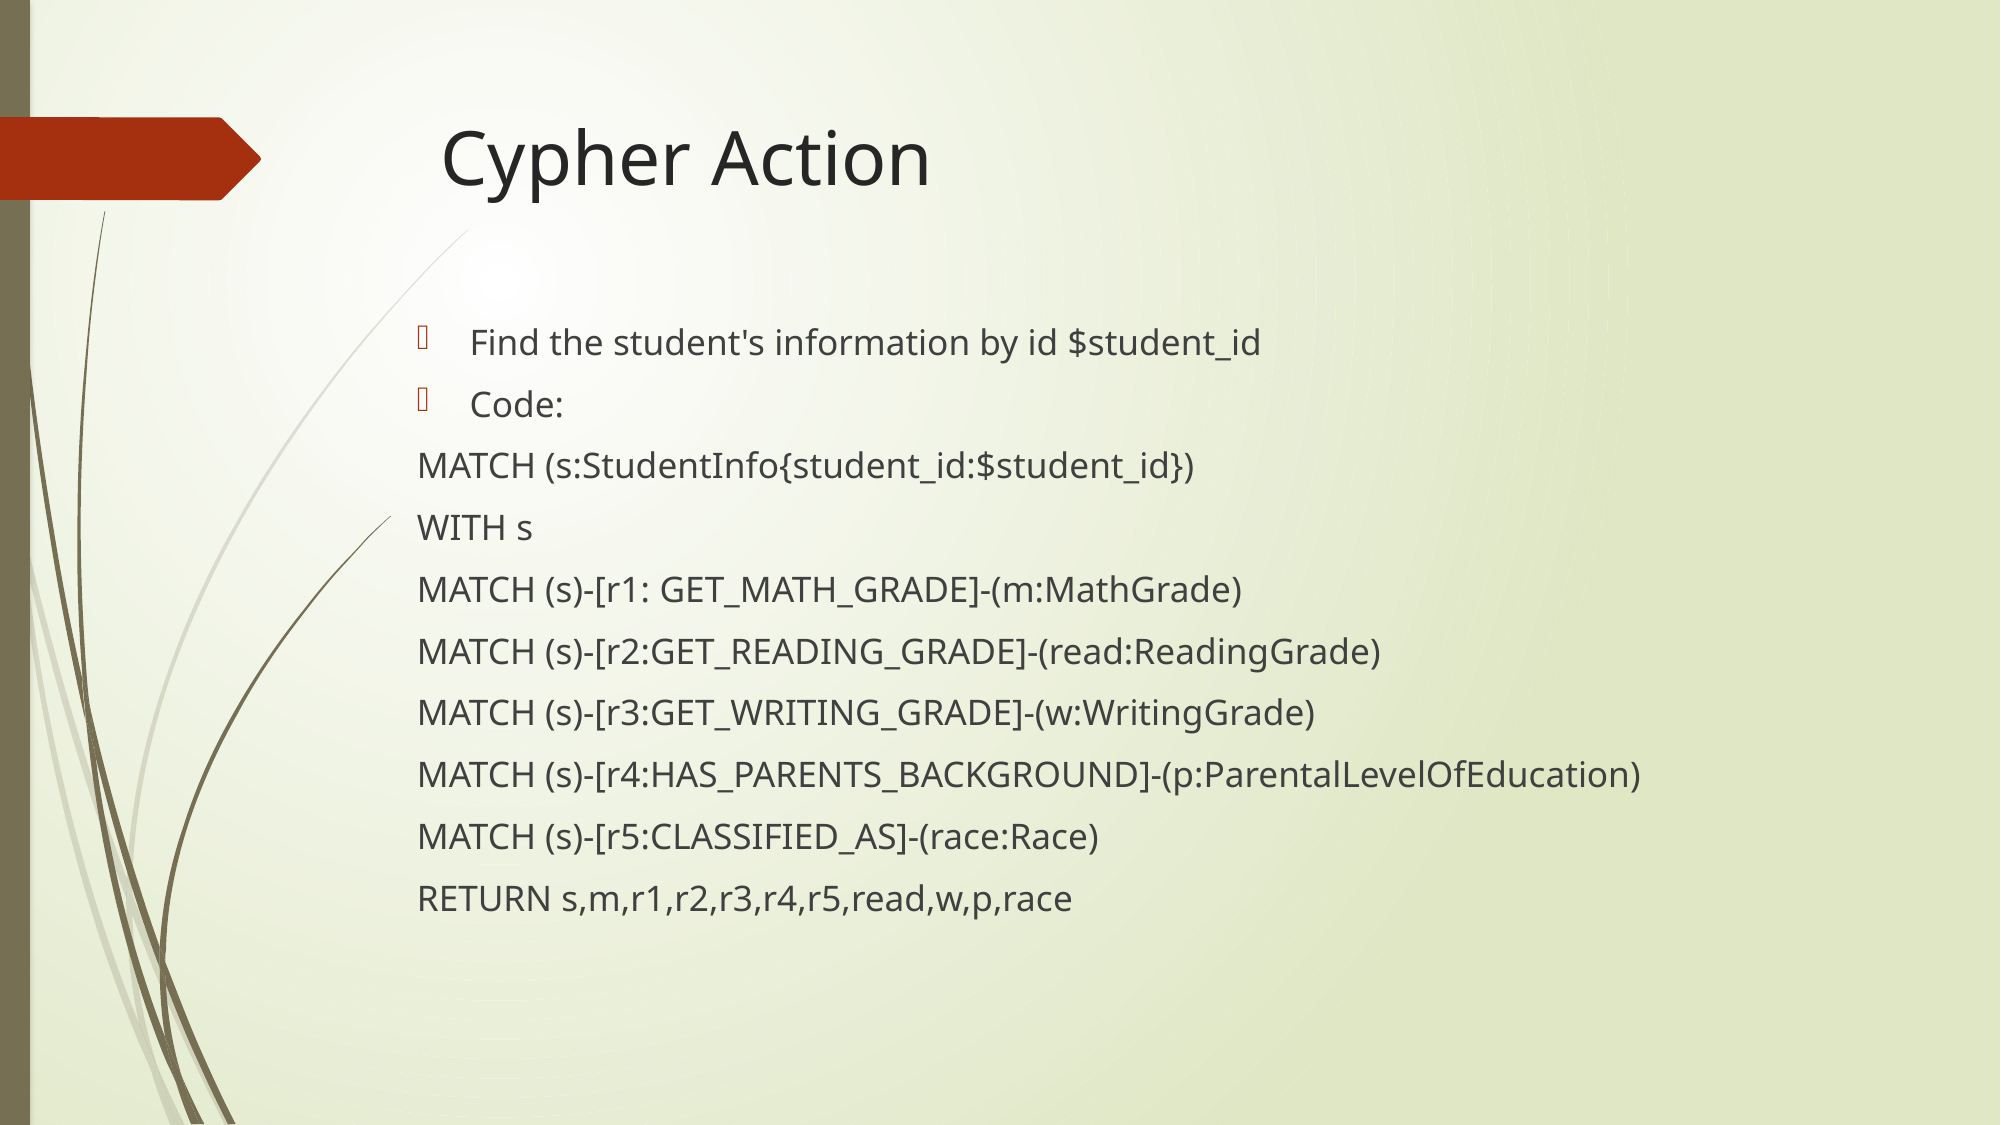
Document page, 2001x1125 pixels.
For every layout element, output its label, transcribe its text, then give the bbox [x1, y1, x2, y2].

list Find the student's information by id $student_id Code: MATCH (s:StudentInfo{student_id:$student_id}) WITH s MATCH (s)-[r1: GET_MATH_GRADE]-(m:MathGrade) MATCH (s)-[r2:GET_READING_GRADE]-(read:ReadingGrade) MATCH (s)-[r3:GET_WRITING_GRADE]-(w:WritingGrade) MATCH (s)-[r4:HAS_PARENTS_BACKGROUND]-(p:ParentalLevelOfEducation) MATCH (s)-[r5:CLASSIFIED_AS]-(race:Race) RETURN s,m,r1,r2,r3,r4,r5,read,w,p,race [401, 312, 1865, 933]
title Cypher Action [425, 102, 1888, 313]
